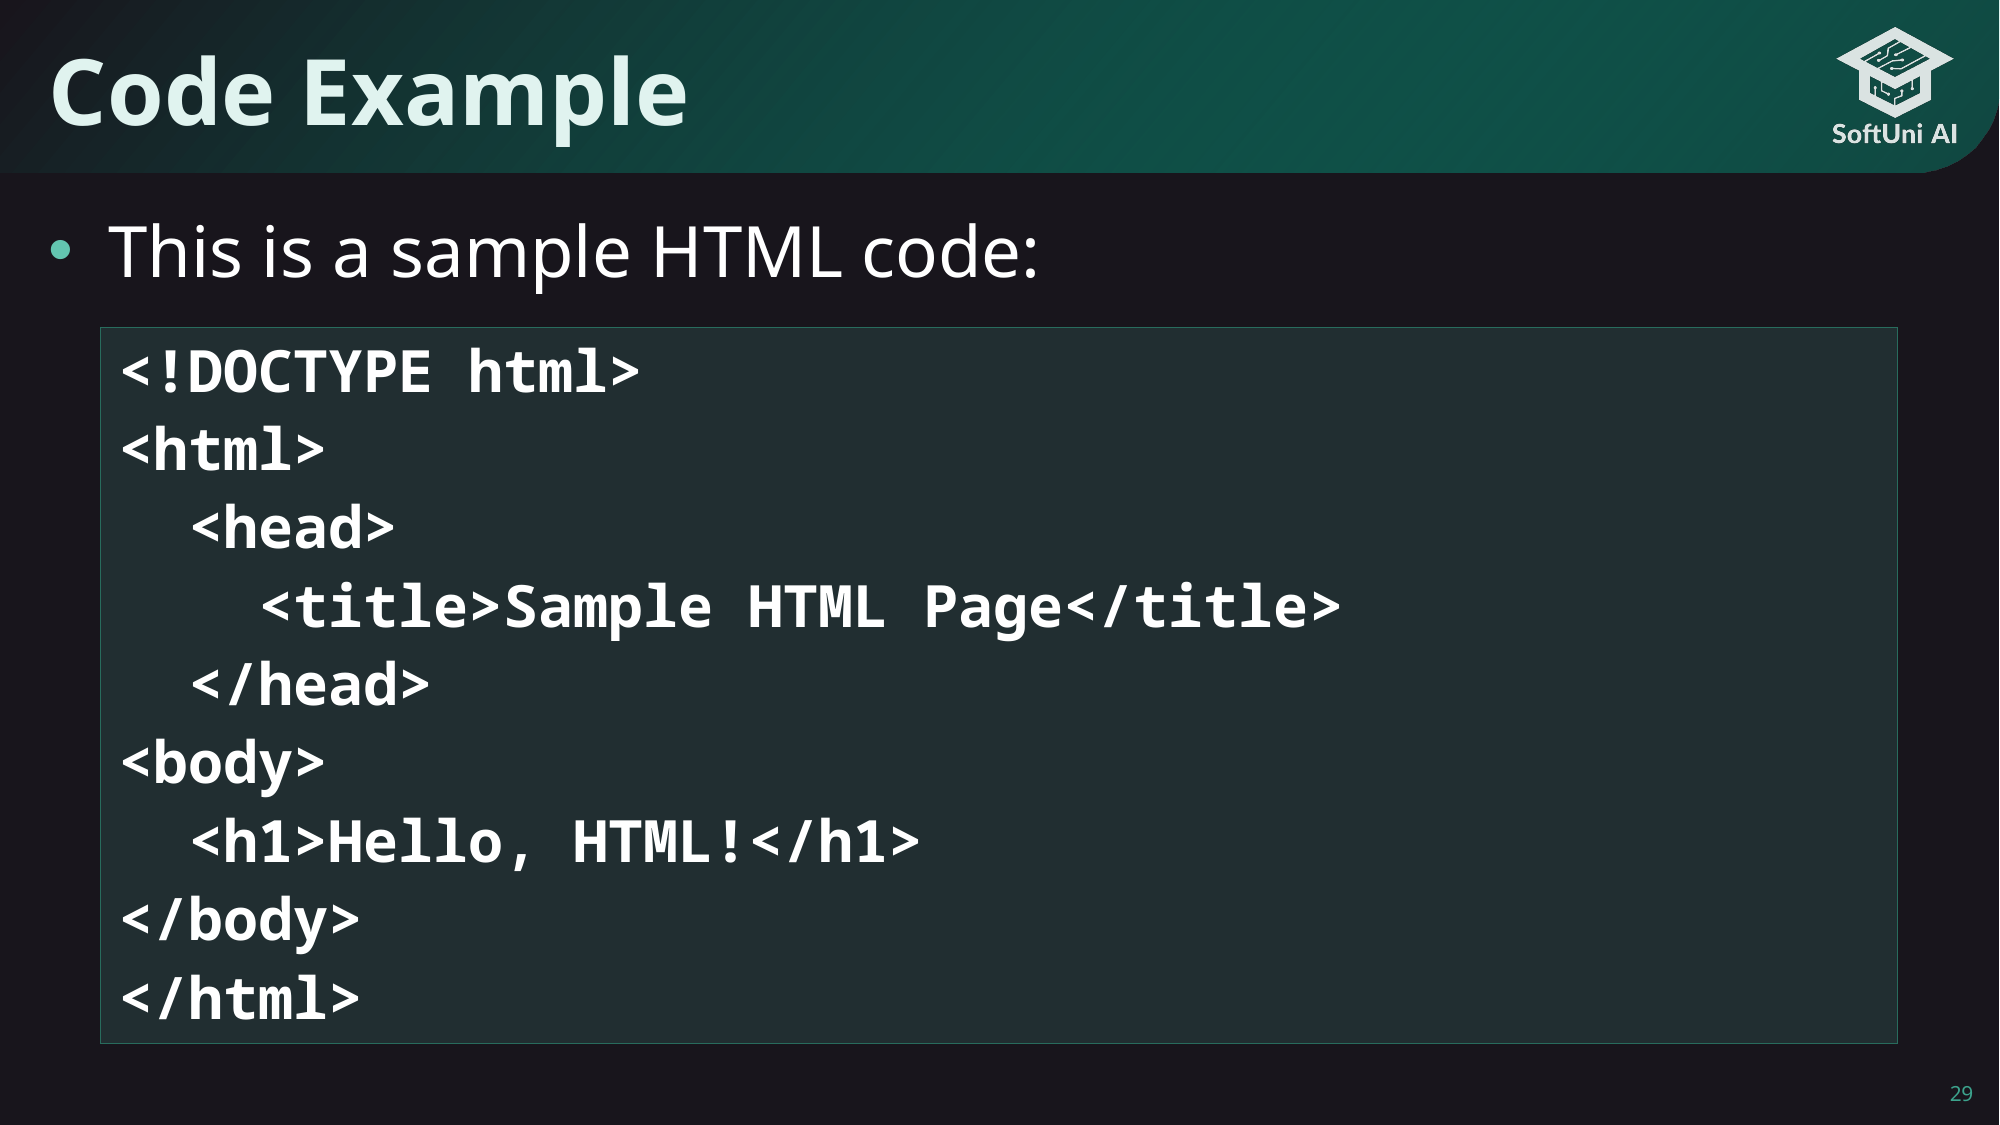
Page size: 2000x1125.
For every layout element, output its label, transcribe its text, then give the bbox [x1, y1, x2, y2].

list This is a sample HTML code: [31, 196, 1969, 1109]
picture [1832, 26, 1957, 144]
title Code Example [31, 16, 1803, 162]
list <!DOCTYPE html> <html> <head> <title>Sample HTML Page</title> </head> <body> <h1>Hello, HTML!</h1> </body> </html> [100, 327, 1898, 1044]
slide_number 29 [1927, 1067, 1989, 1117]
